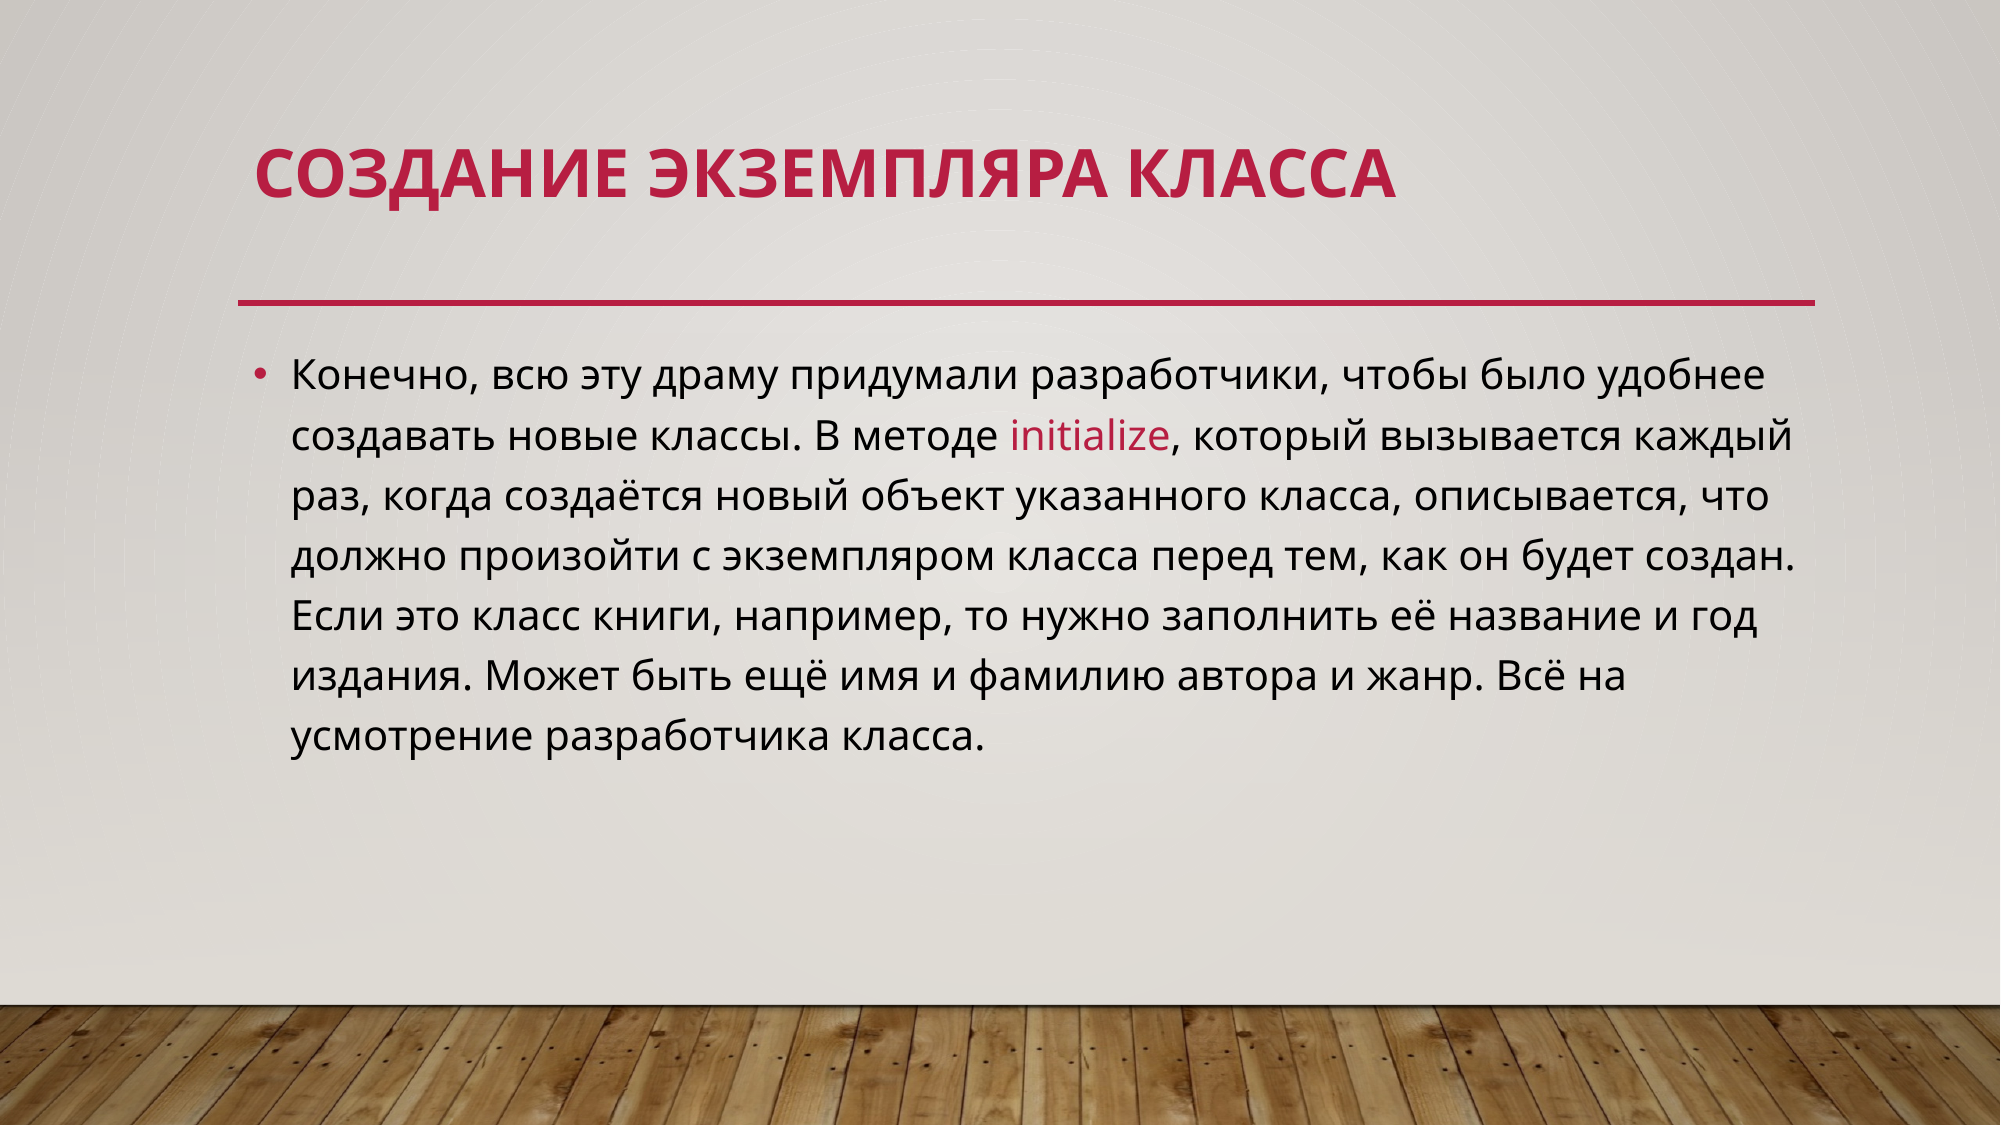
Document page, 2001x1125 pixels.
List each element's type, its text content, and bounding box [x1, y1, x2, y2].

picture [0, 1005, 2000, 1125]
list Конечно, всю эту драму придумали разработчики, чтобы было удобнее создавать новые классы. В методе initialize, который вызывается каждый раз, когда создаётся новый объект указанного класса, описывается, что должно произойти с экземпляром класса перед тем, как он будет создан. Если это класс книги, например, то нужно заполнить её название и год издания. Может быть ещё имя и фамилию автора и жанр. Всё на усмотрение разработчика класса. [238, 330, 1814, 993]
title Создание экземпляра класса [238, 131, 1814, 305]
